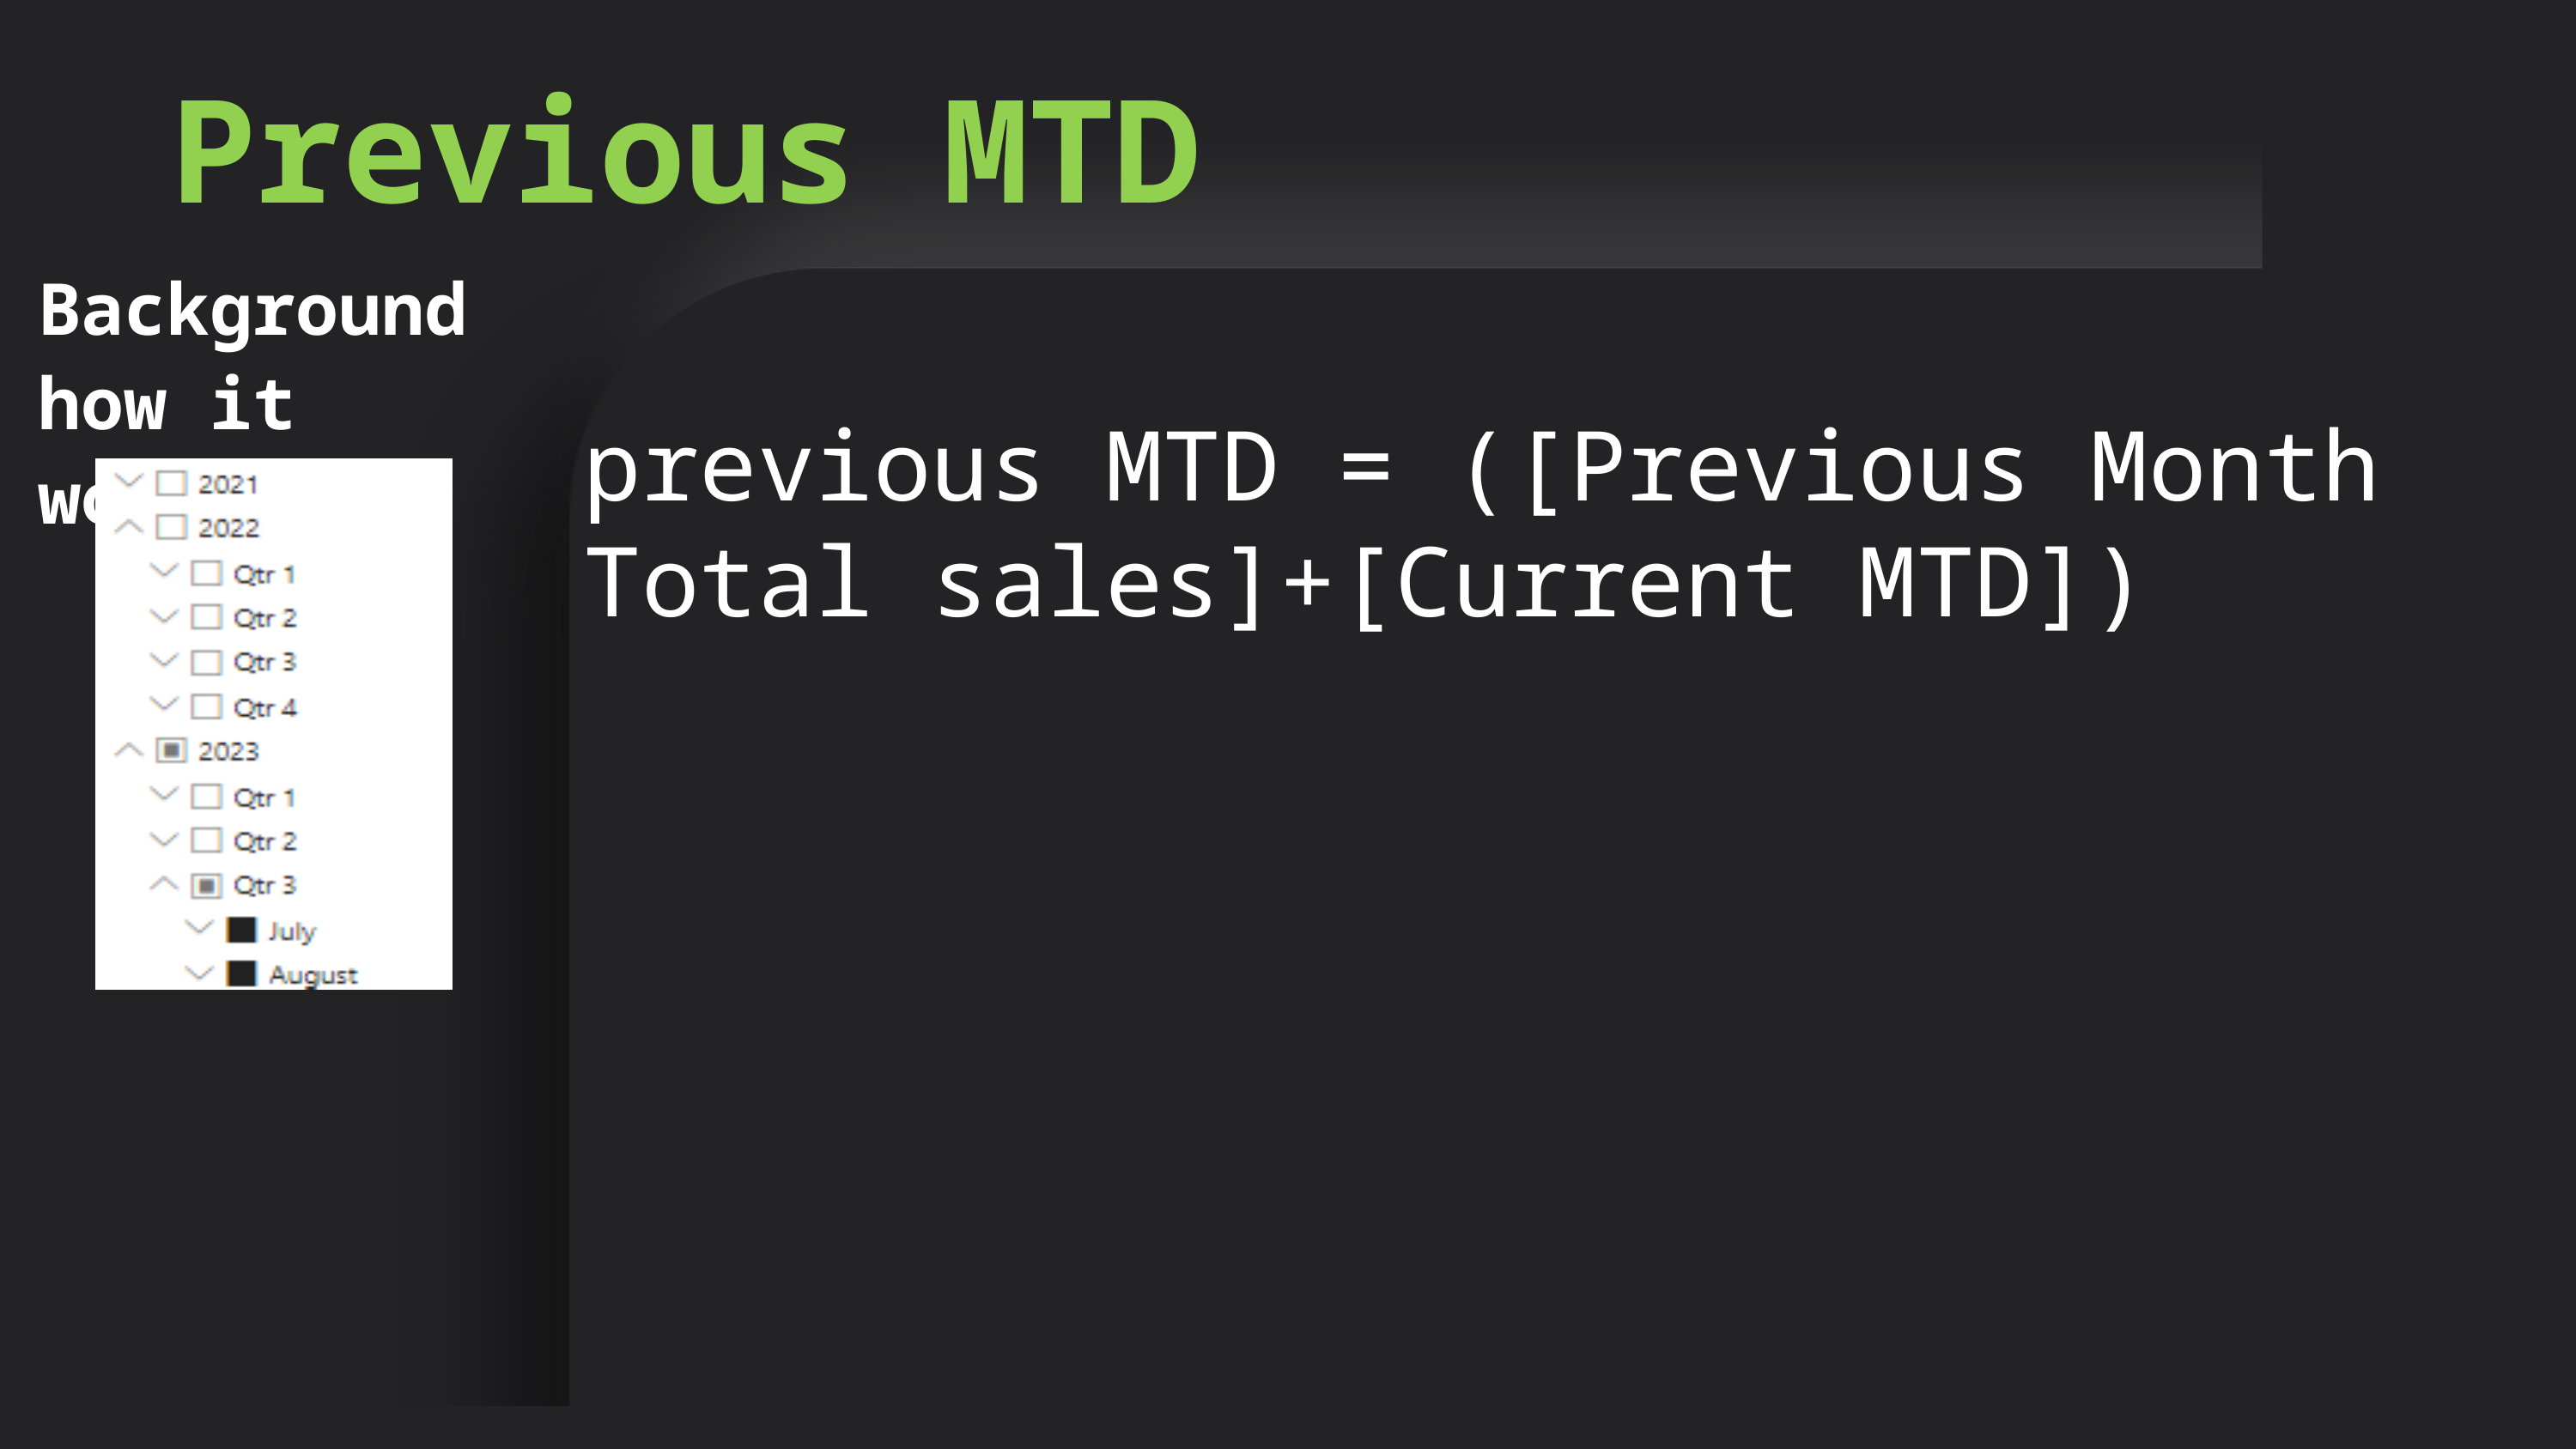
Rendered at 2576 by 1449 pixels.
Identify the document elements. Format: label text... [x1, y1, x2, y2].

text_box Previous MTD [170, 42, 1425, 232]
text_box previous MTD = ([Previous Month Total sales]+[Current MTD]) [2266, 404, 2538, 791]
text_box Background how it works: [38, 255, 391, 539]
picture [95, 114, 2263, 1407]
